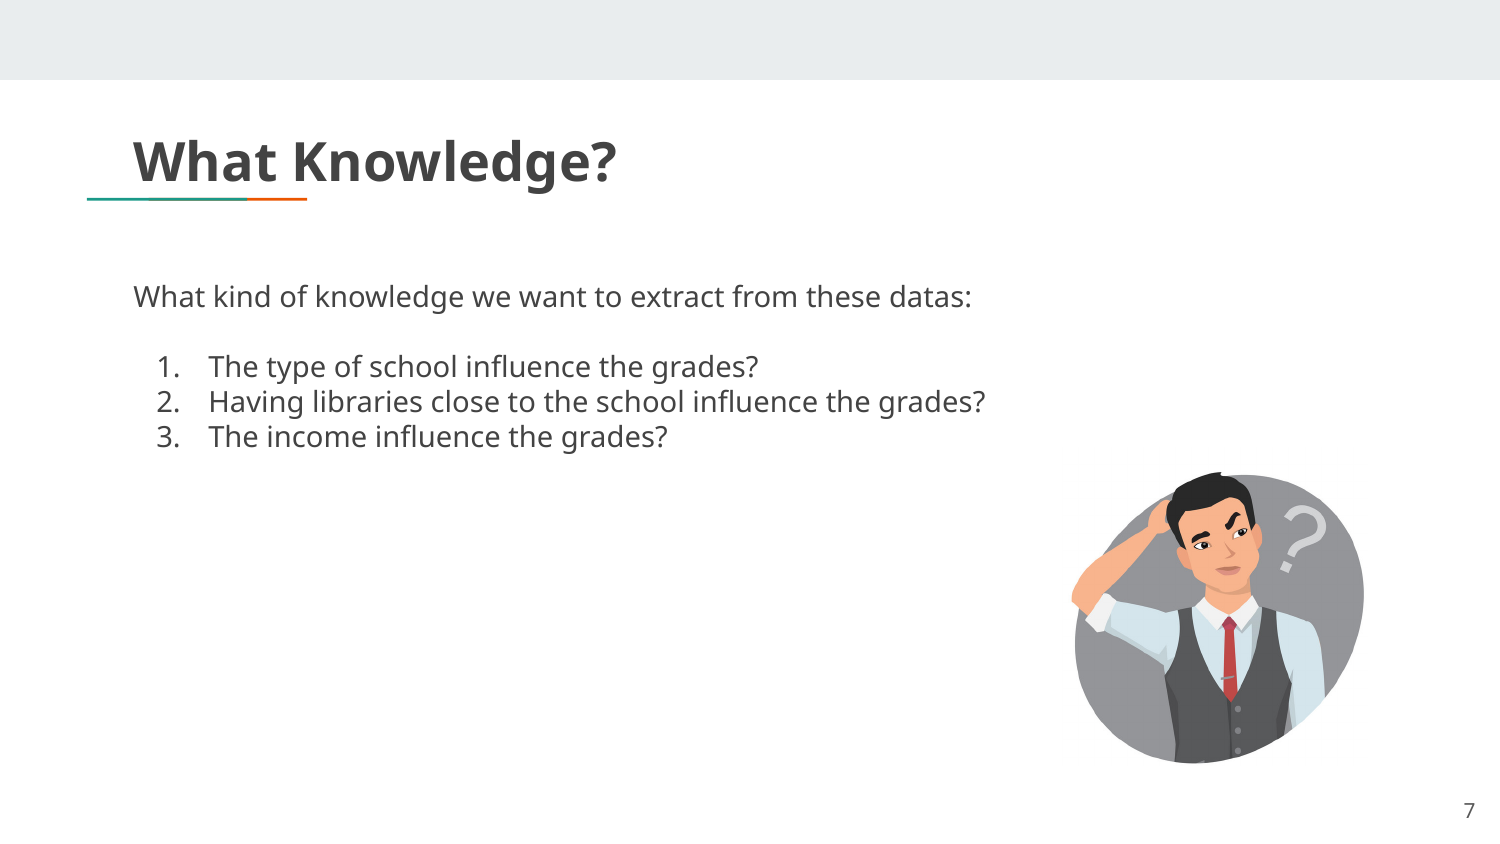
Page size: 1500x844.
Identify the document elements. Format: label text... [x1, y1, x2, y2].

text_box What kind of knowledge we want to extract from these datas: The type of school influence the grades? Having libraries close to the school influence the grades? The income influence the grades? [118, 262, 1190, 630]
title What Knowledge? [118, 112, 1378, 193]
picture [1061, 447, 1369, 766]
slide_number ‹#› [1400, 779, 1491, 844]
